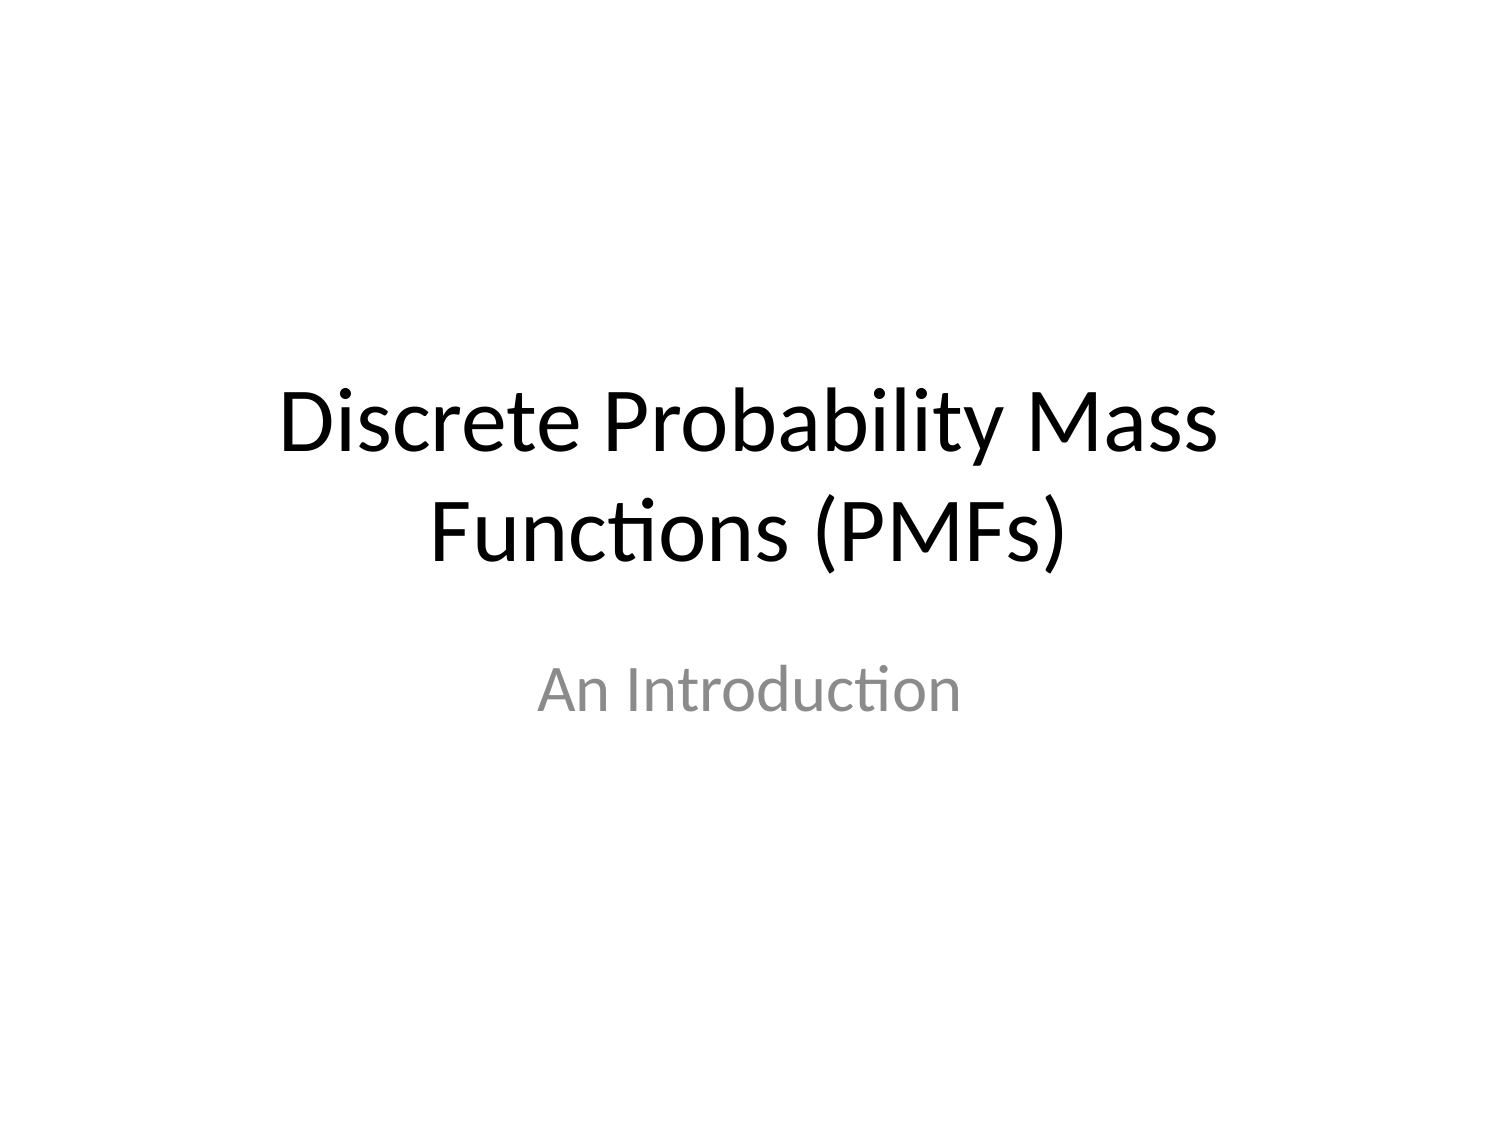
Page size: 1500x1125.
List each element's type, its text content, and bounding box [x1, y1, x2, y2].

subtitle An Introduction [225, 637, 1275, 925]
title Discrete Probability Mass Functions (PMFs) [112, 349, 1388, 591]
